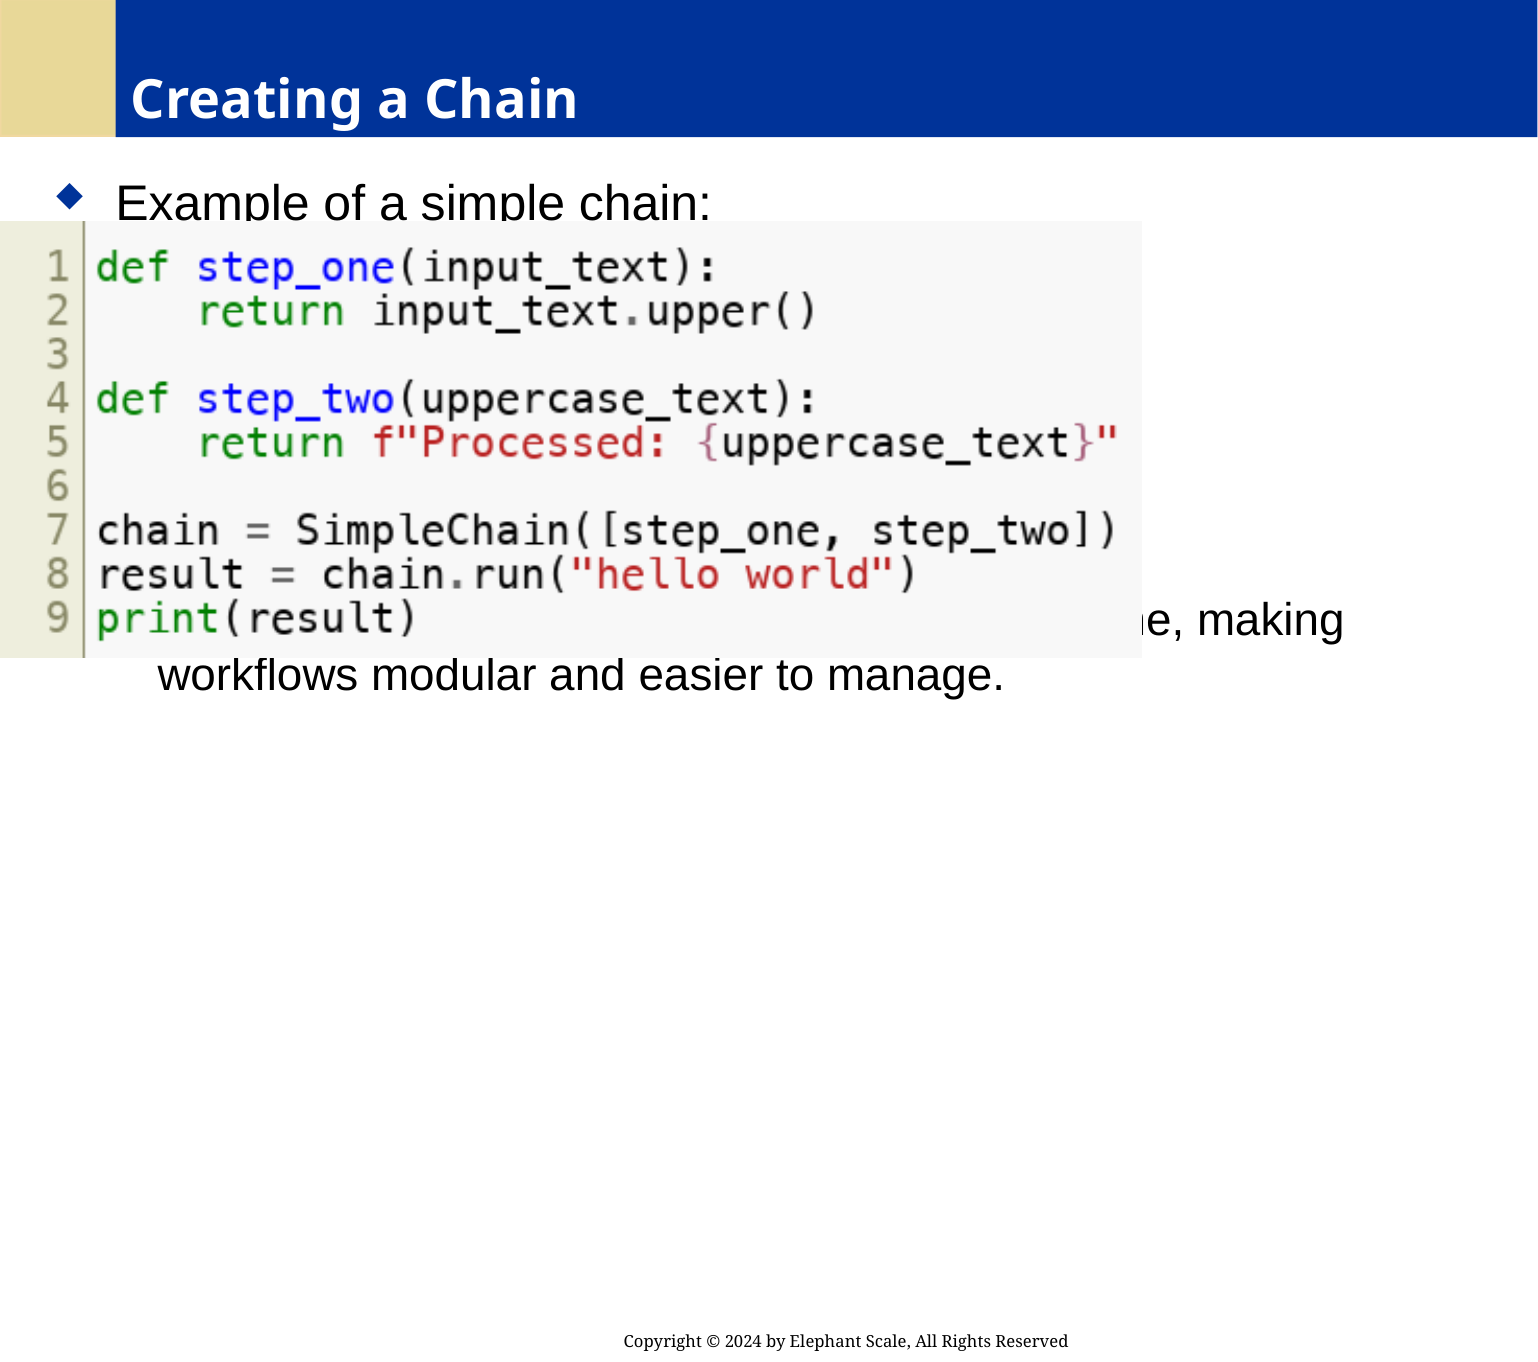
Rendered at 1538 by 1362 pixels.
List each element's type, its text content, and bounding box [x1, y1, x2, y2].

text_box Copyright © 2024 by Elephant Scale, All Rights Reserved [608, 1322, 1085, 1358]
picture [0, 221, 1142, 658]
title Creating a Chain [115, 0, 1538, 138]
picture [0, 0, 115, 137]
list Example of a simple chain: What this does : Combines multiple functions into a single pipeline, making workflows modular and easier to manage. [38, 162, 1500, 1284]
